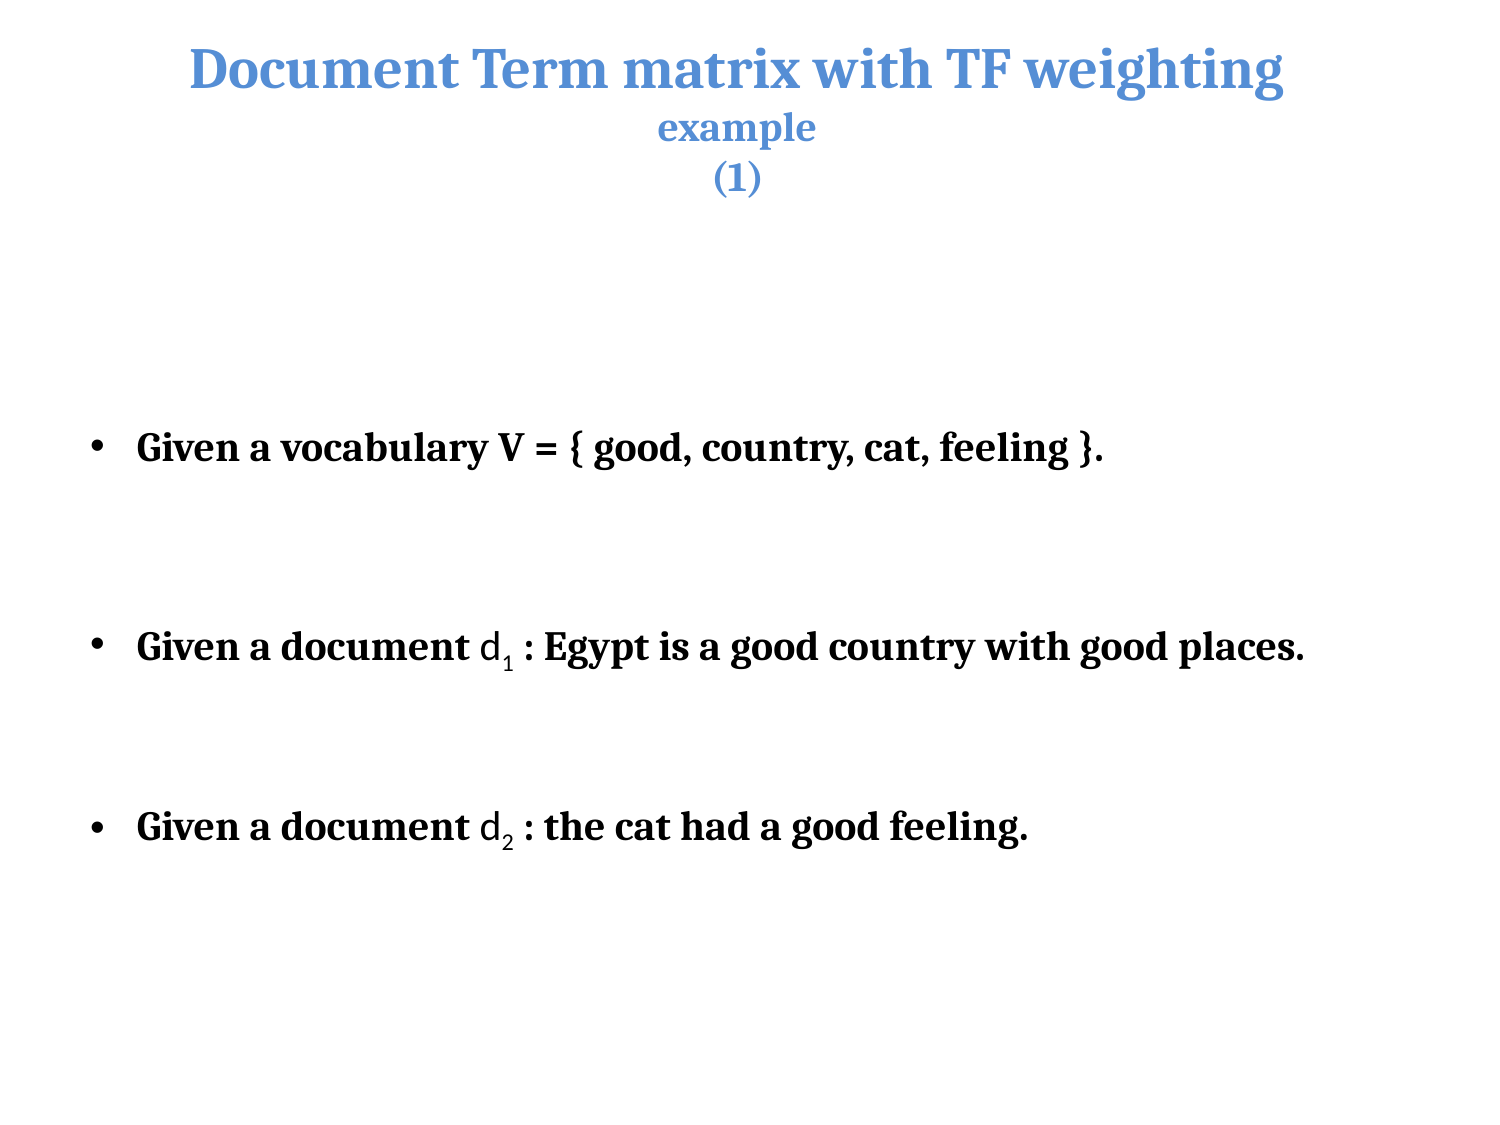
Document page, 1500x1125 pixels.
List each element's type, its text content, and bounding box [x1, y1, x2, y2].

text_box Given a vocabulary V = { good, country, cat, feeling }. Given a document d1 : Egypt is a good country with good places. Given a document d2 : the cat had a good feeling. [0, 312, 1500, 1050]
text_box Document Term matrix with TF weighting example (1) [0, 0, 1475, 300]
